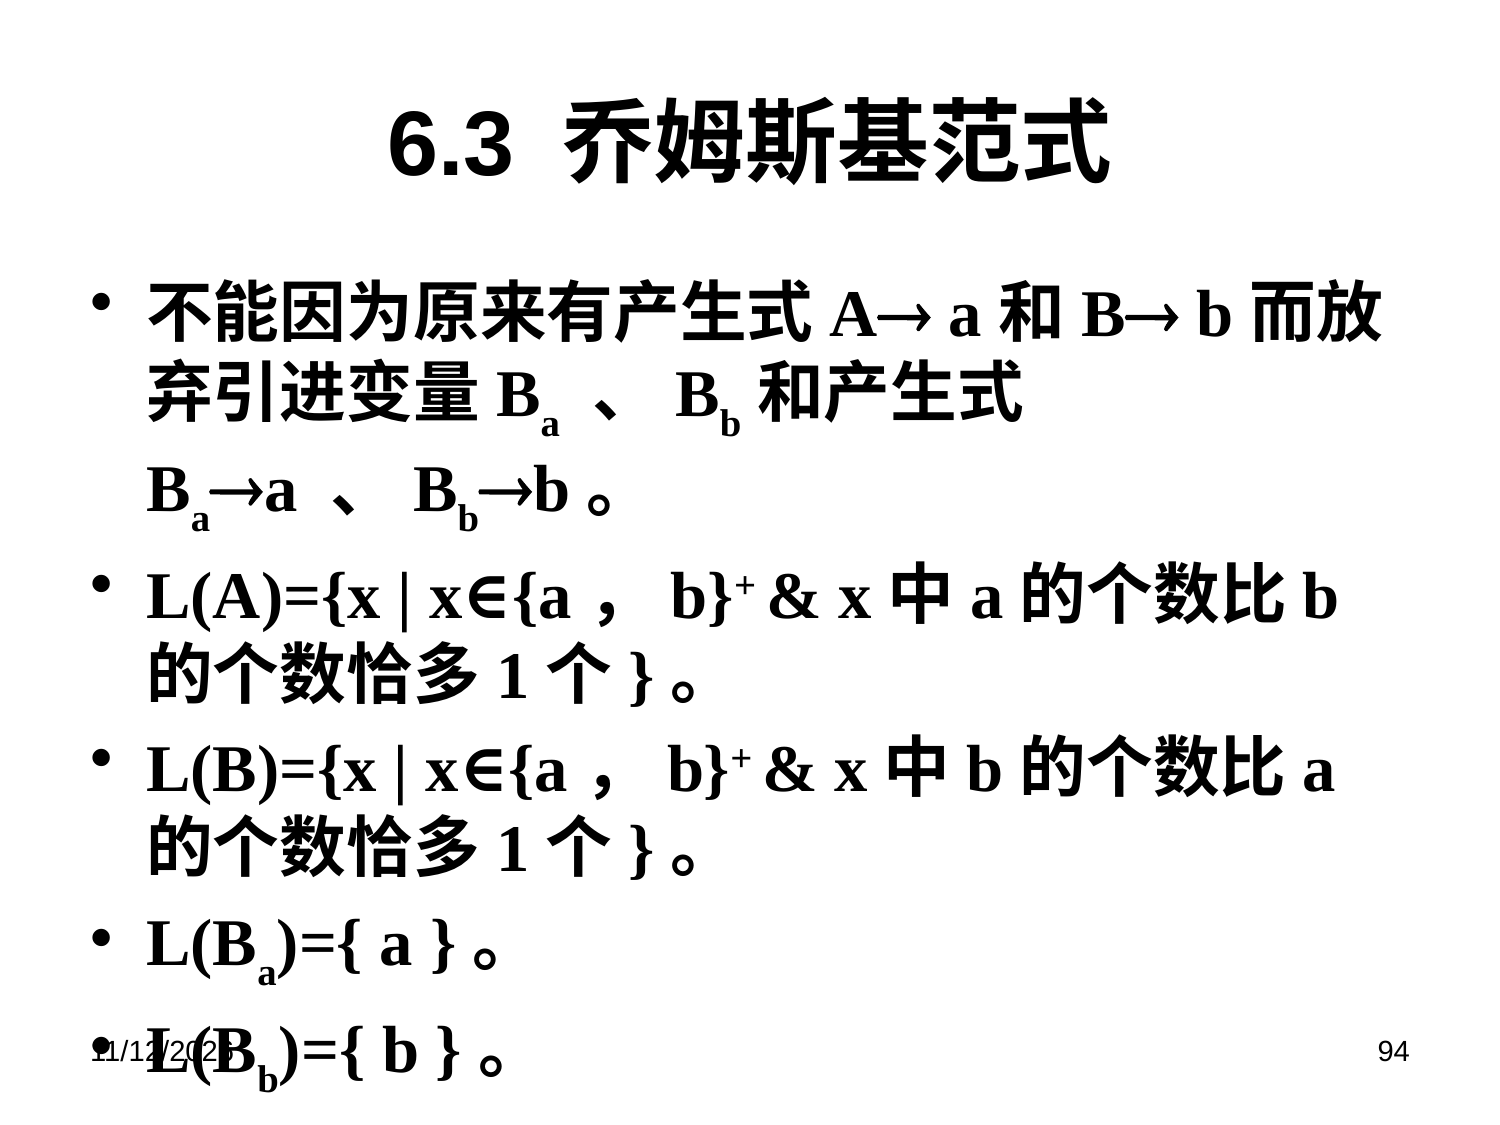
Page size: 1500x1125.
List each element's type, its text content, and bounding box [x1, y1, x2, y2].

slide_number 94 [1074, 1024, 1425, 1103]
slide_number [75, 1024, 425, 1103]
list 不能因为原来有产生式A a和B b而放弃引进变量Ba 、Bb和产生式Baa 、Bbb。 L(A)={x | x∈{a，b}+ & x中a的个数比b的个数恰多1个}。 L(B)={x | x∈{a，b}+ & x中b的个数比a的个数恰多1个}。 L(Ba)={ a }。 L(Bb)={ b }。 [75, 262, 1425, 1005]
title 6.3 乔姆斯基范式 [75, 45, 1425, 233]
